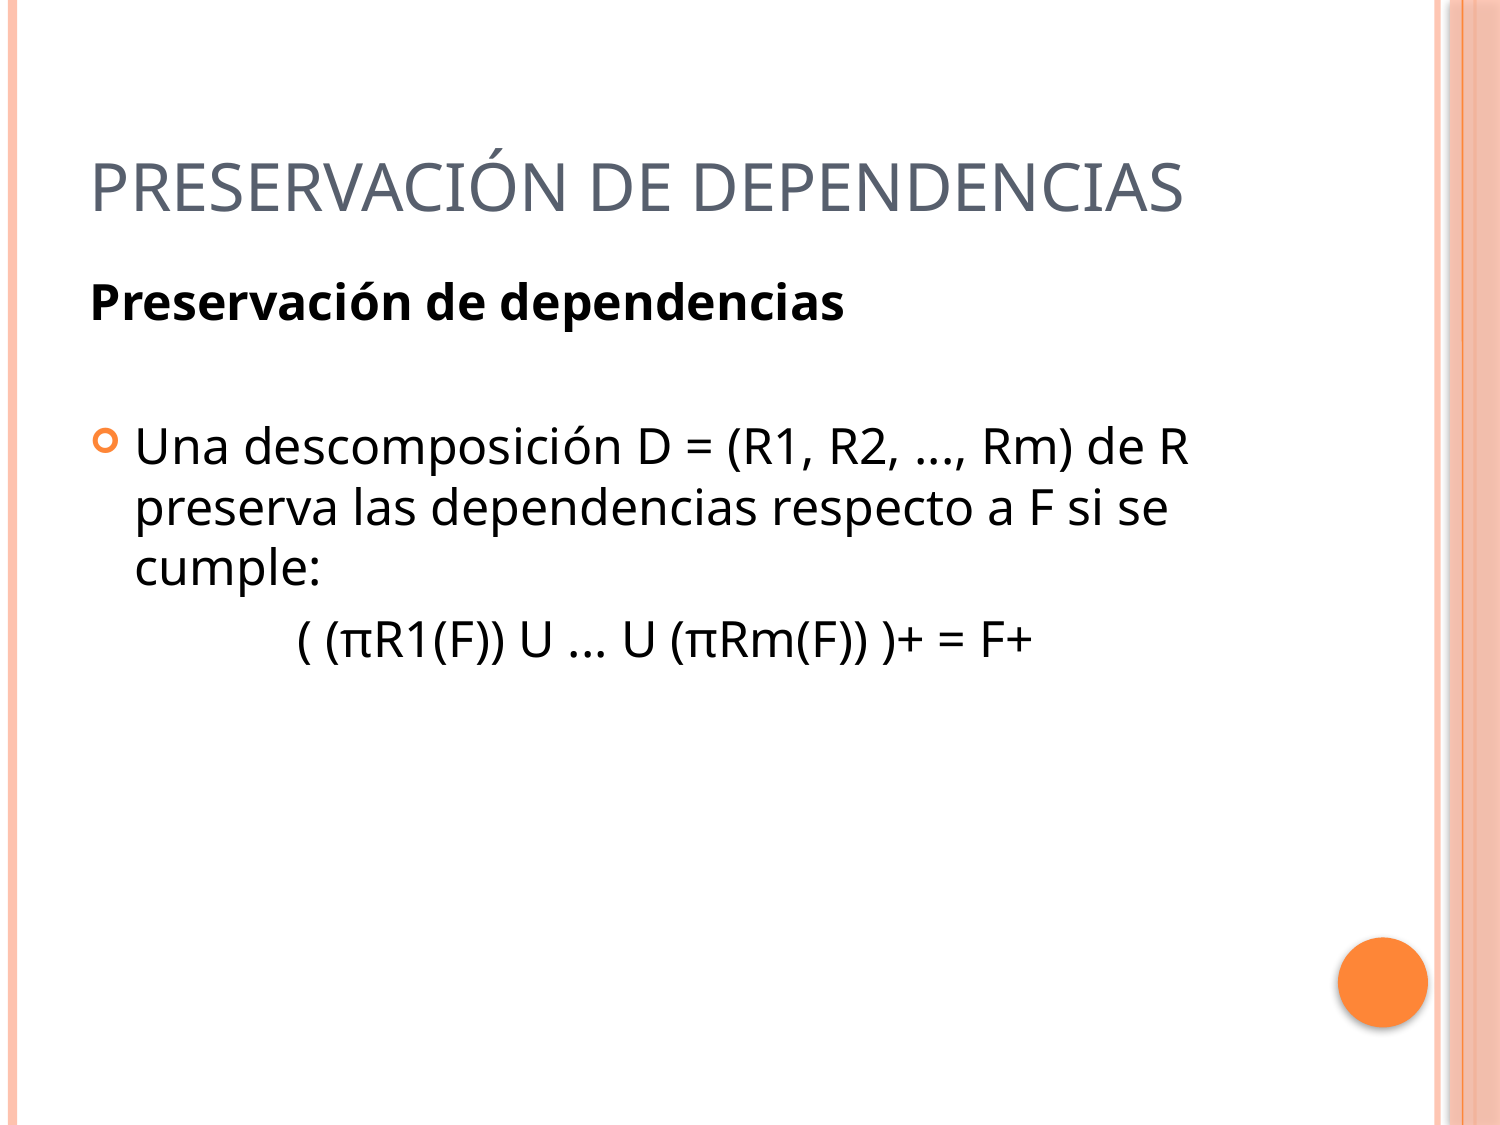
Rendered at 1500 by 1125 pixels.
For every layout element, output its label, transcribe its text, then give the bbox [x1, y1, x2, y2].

title Preservación de dependencias [75, 45, 1300, 233]
list Preservación de dependencias Una descomposición D = (R1, R2, ..., Rm) de R preserva las dependencias respecto a F si se cumple: ( (πR1(F)) U ... U (πRm(F)) )+ = F+ [75, 262, 1300, 1062]
